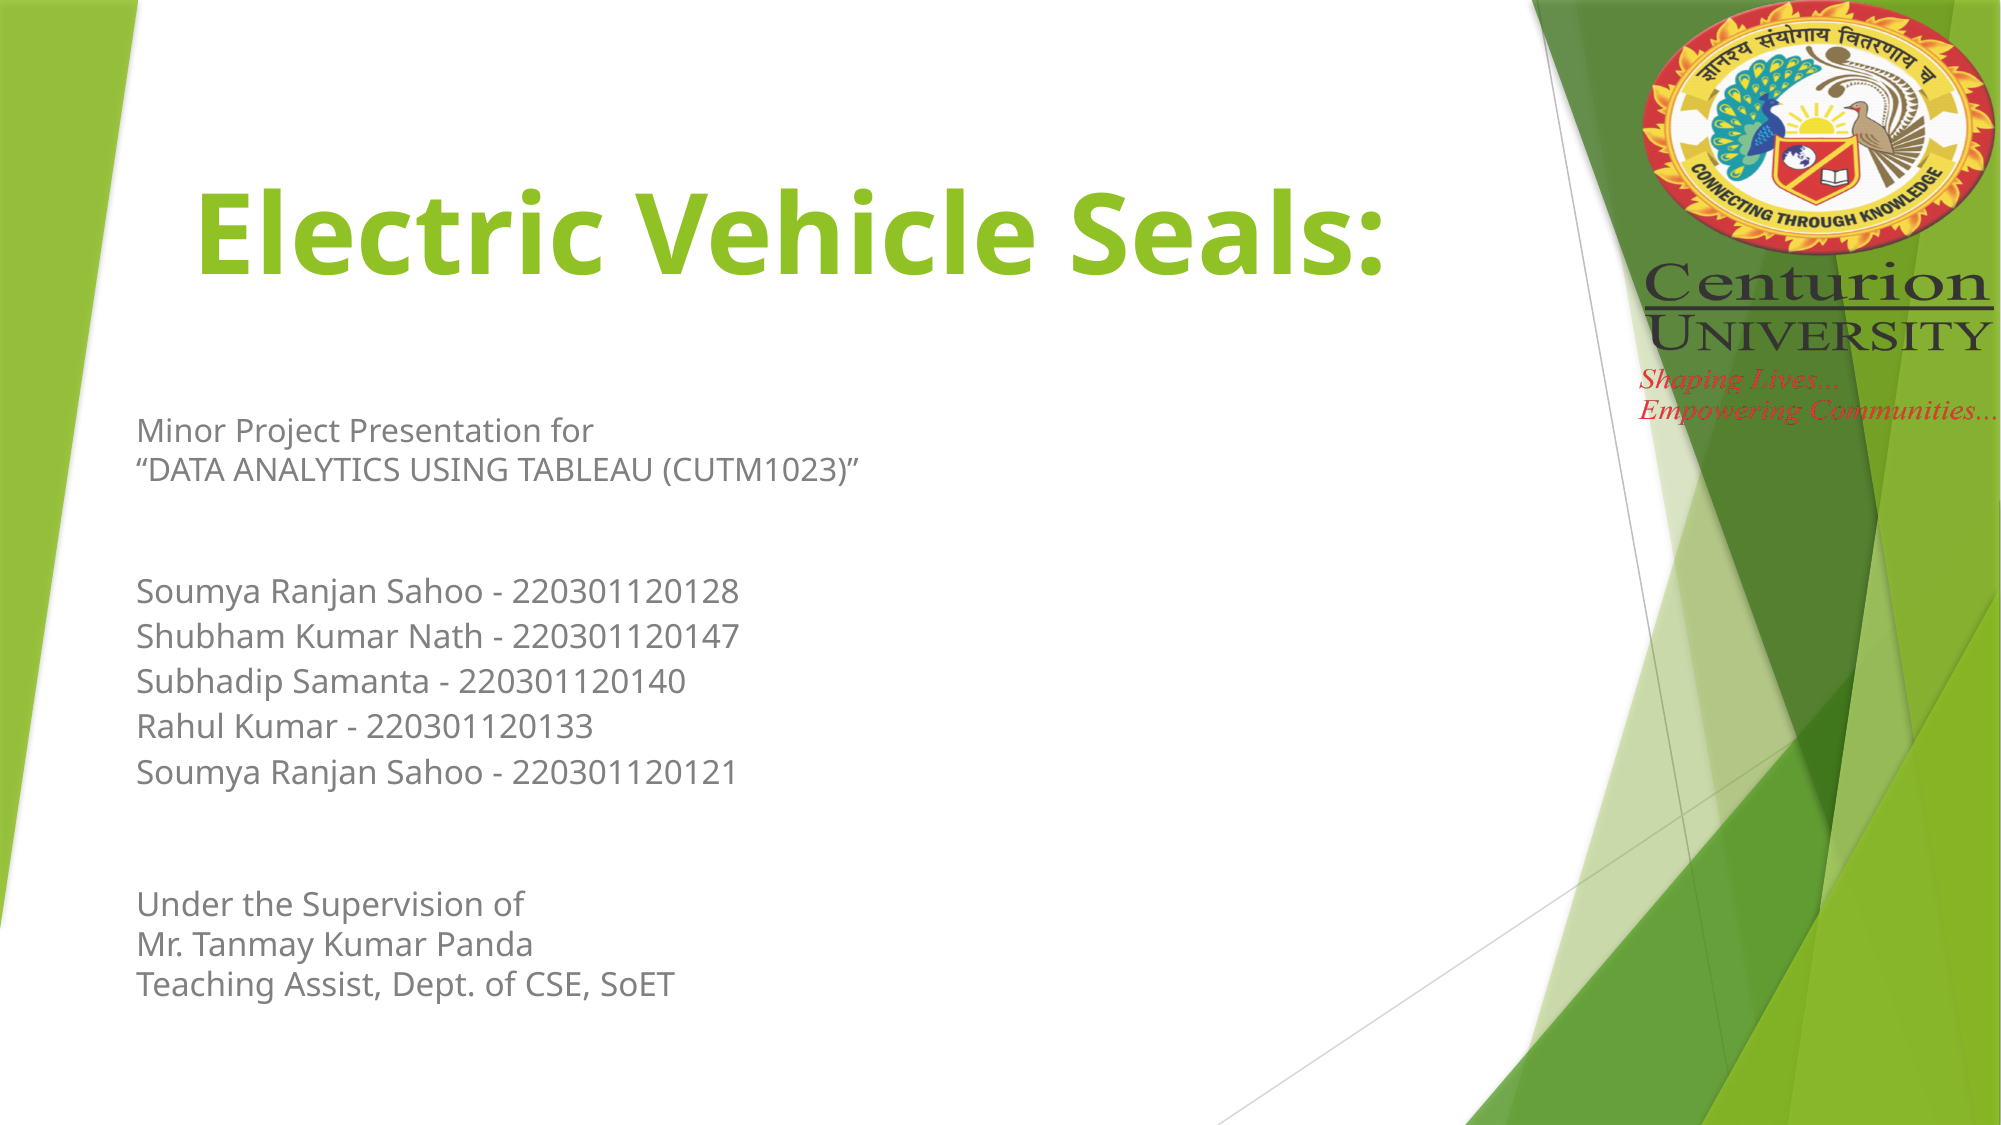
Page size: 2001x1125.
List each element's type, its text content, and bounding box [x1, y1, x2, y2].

title Electric Vehicle Seals: [92, 83, 1403, 305]
subtitle Minor Project Presentation for “DATA ANALYTICS USING TABLEAU (CUTM1023)” Soumya Ranjan Sahoo - 220301120128 Shubham Kumar Nath - 220301120147 Subhadip Samanta - 220301120140 Rahul Kumar - 220301120133 Soumya Ranjan Sahoo - 220301120121 Under the Supervision of Mr. Tanmay Kumar Panda Teaching Assist, Dept. of CSE, SoET [121, 402, 1274, 1027]
picture [1637, 0, 2000, 425]
